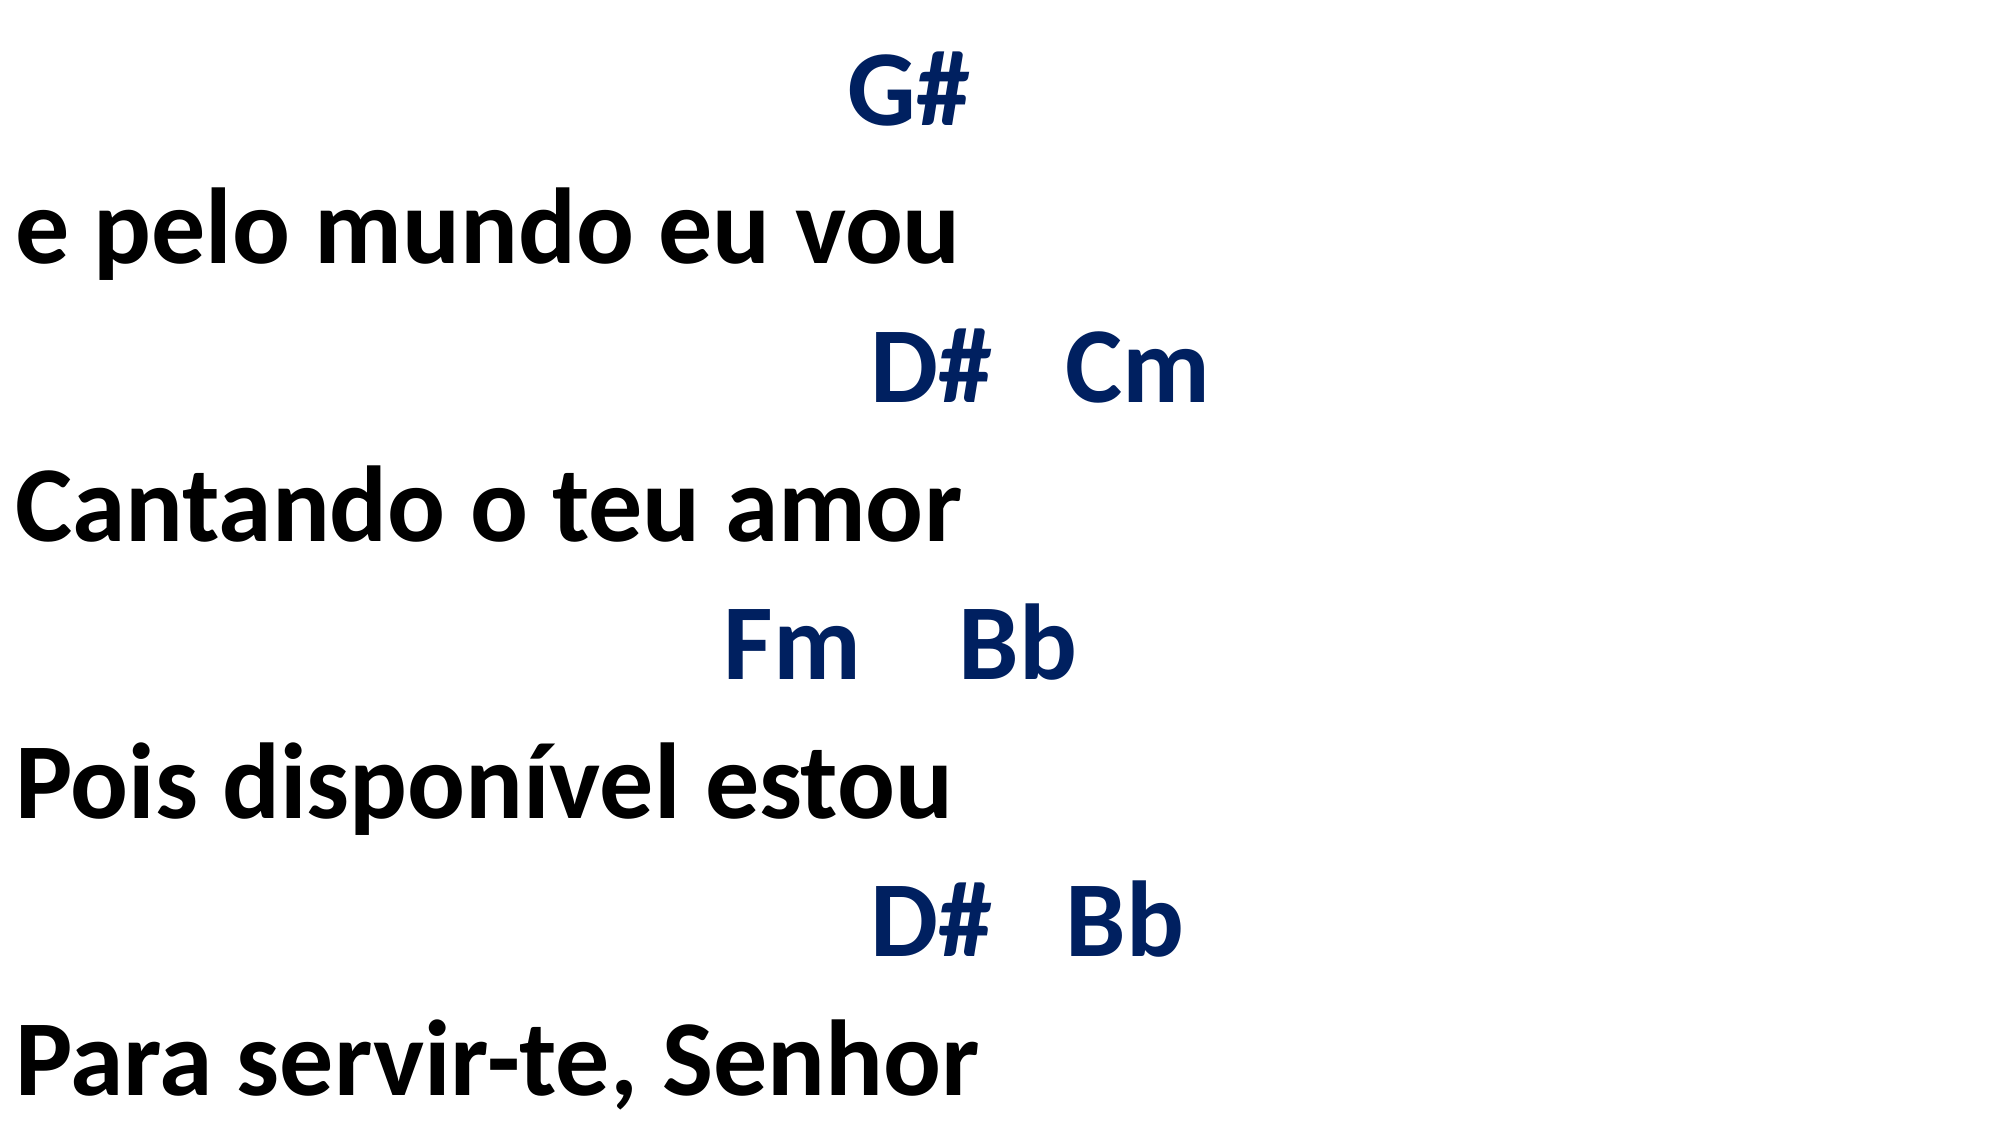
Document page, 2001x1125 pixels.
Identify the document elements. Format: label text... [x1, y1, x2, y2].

title G# e pelo mundo eu vou D# Cm Cantando o teu amor Fm Bb Pois disponível estou D# Bb Para servir-te, Senhor [0, 0, 2000, 1125]
